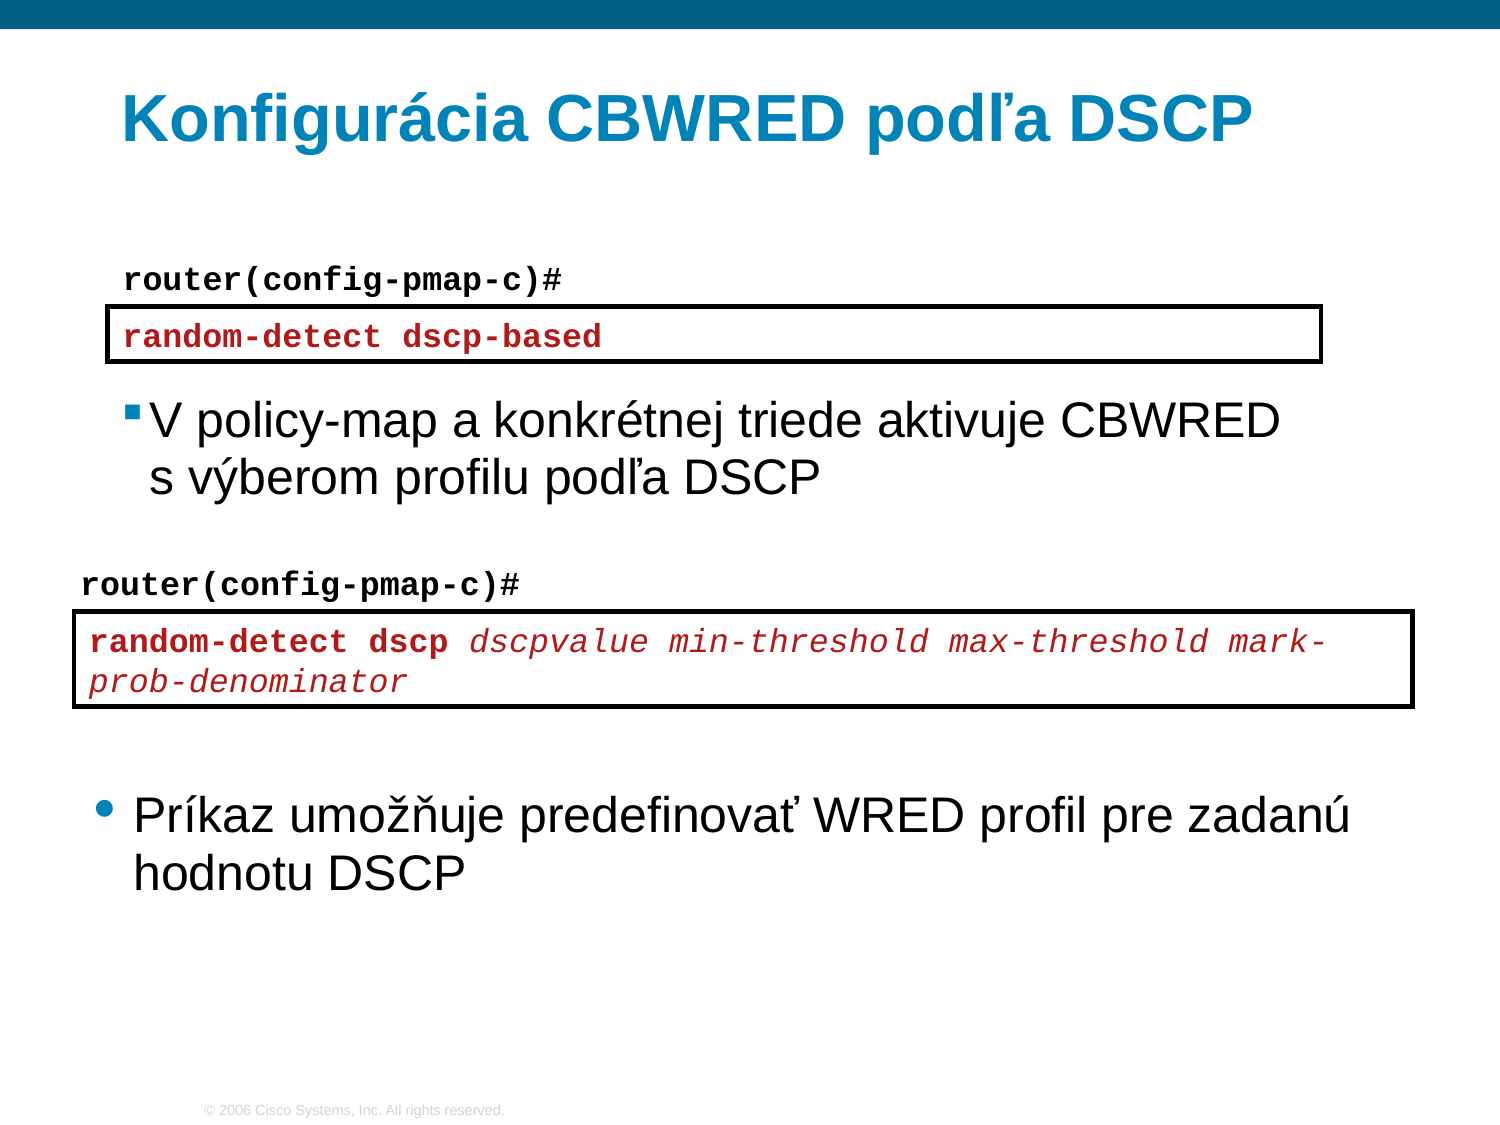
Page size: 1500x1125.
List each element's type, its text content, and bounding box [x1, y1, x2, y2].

text_box V policy-map a konkrétnej triede aktivuje CBWRED s výberom profilu podľa DSCP [107, 384, 1446, 538]
text_box router(config-pmap-c)# [107, 249, 618, 306]
text_box Príkaz umožňuje predefinovať WRED profil pre zadanú hodnotu DSCP [62, 779, 1413, 912]
text_box random-detect dscp dscpvalue min-threshold max-threshold mark-prob-denominator [73, 611, 1413, 707]
text_box router(config-pmap-c)# [65, 554, 575, 611]
text_box random-detect dscp-based [107, 306, 1321, 362]
text_box Konfigurácia CBWRED podľa DSCP [107, 49, 1444, 163]
